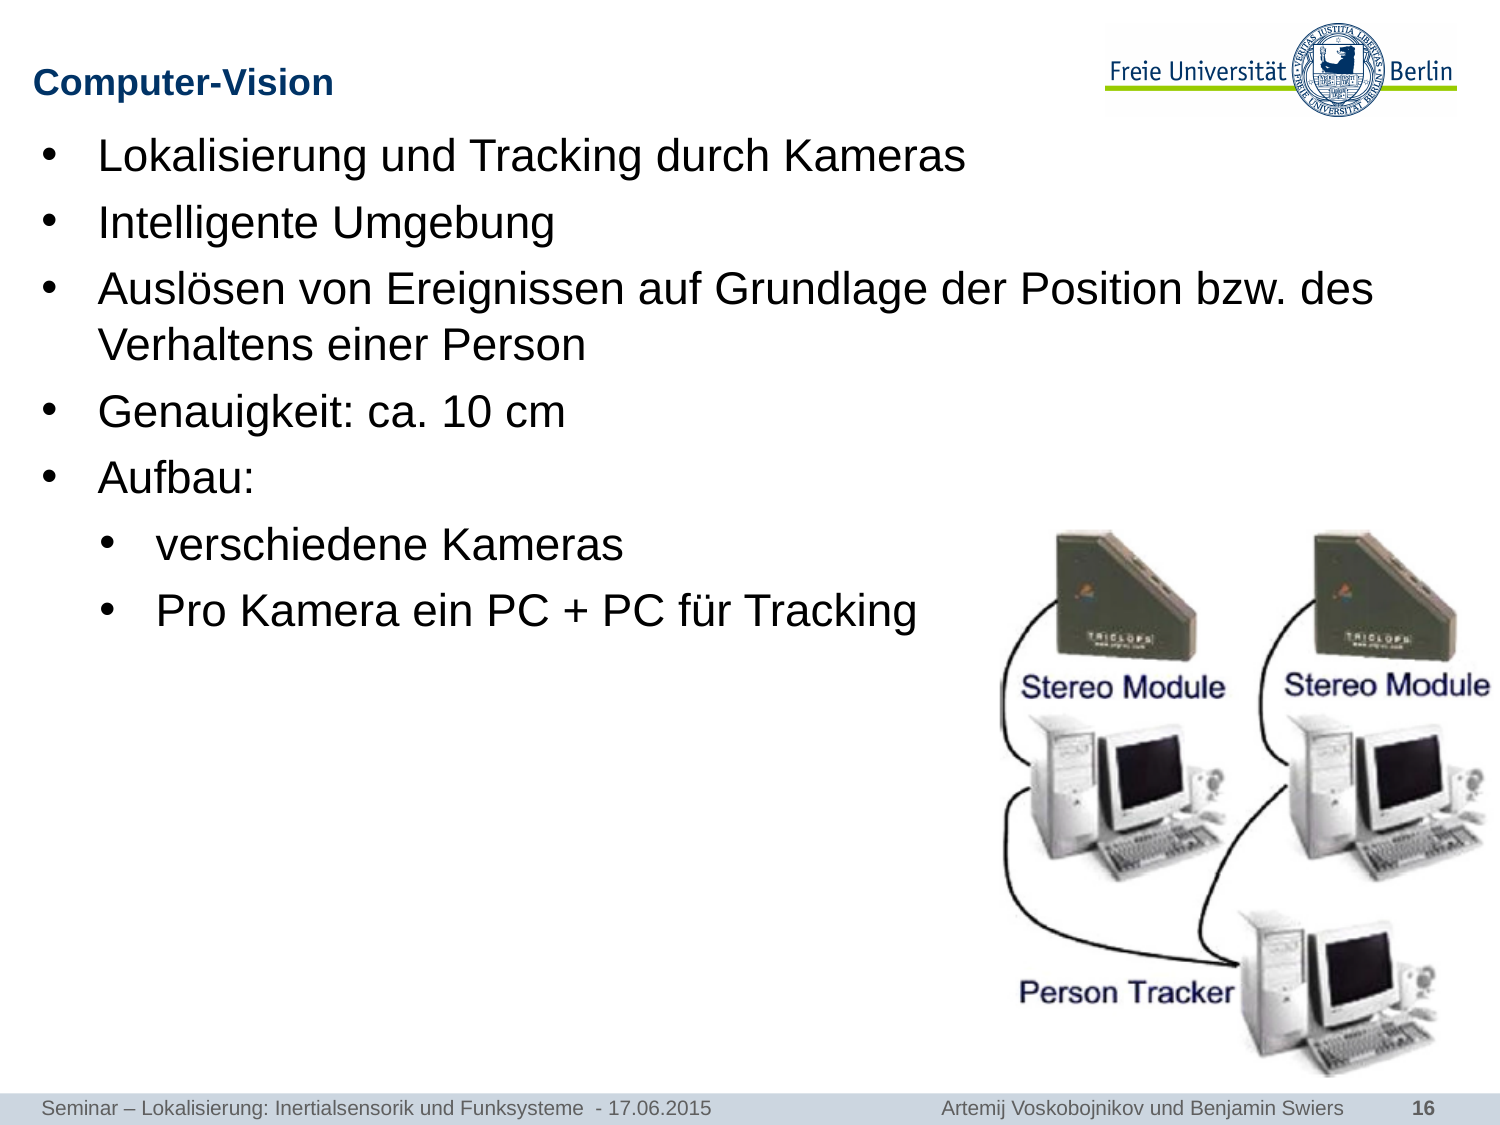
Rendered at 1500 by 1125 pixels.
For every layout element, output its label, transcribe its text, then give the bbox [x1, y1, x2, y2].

list Lokalisierung und Tracking durch Kameras Intelligente Umgebung Auslösen von Ereignissen auf Grundlage der Position bzw. des Verhaltens einer Person Genauigkeit: ca. 10 cm Aufbau: verschiedene Kameras Pro Kamera ein PC + PC für Tracking Quelle: http://scisweb.ulster.ac.uk/~kevin/comcomsurvey.pdf [40, 124, 1460, 1081]
picture [983, 519, 1499, 1081]
footer Seminar – Lokalisierung: Inertialsensorik und Funksysteme - 17.06.2015 Artemij Voskobojnikov und Benjamin Swiers [40, 1087, 1413, 1125]
title Computer-Vision [32, 48, 1092, 120]
picture [1105, 23, 1457, 117]
